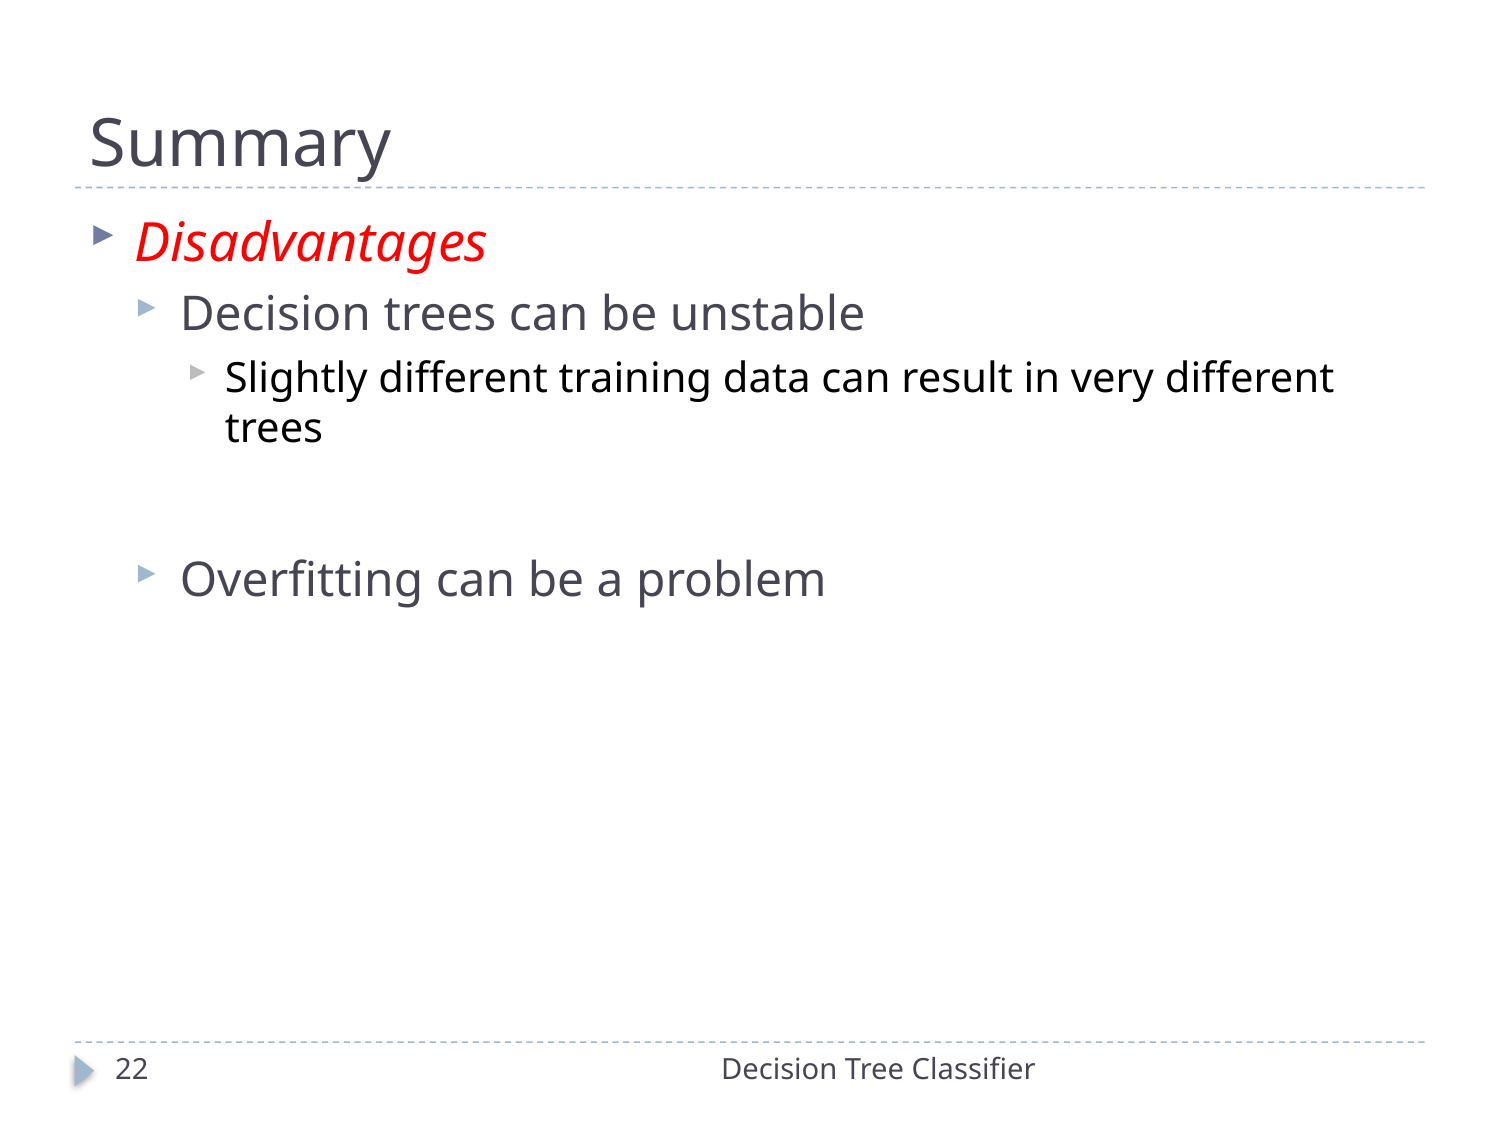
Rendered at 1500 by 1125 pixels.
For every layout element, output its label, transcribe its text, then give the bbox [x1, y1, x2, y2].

list Disadvantages Decision trees can be unstable Slightly different training data can result in very different trees Overfitting can be a problem [75, 200, 1425, 1010]
footer Decision Tree Classifier [475, 1042, 1051, 1103]
slide_number 22 [100, 1042, 426, 1103]
title Summary [75, 24, 1425, 188]
